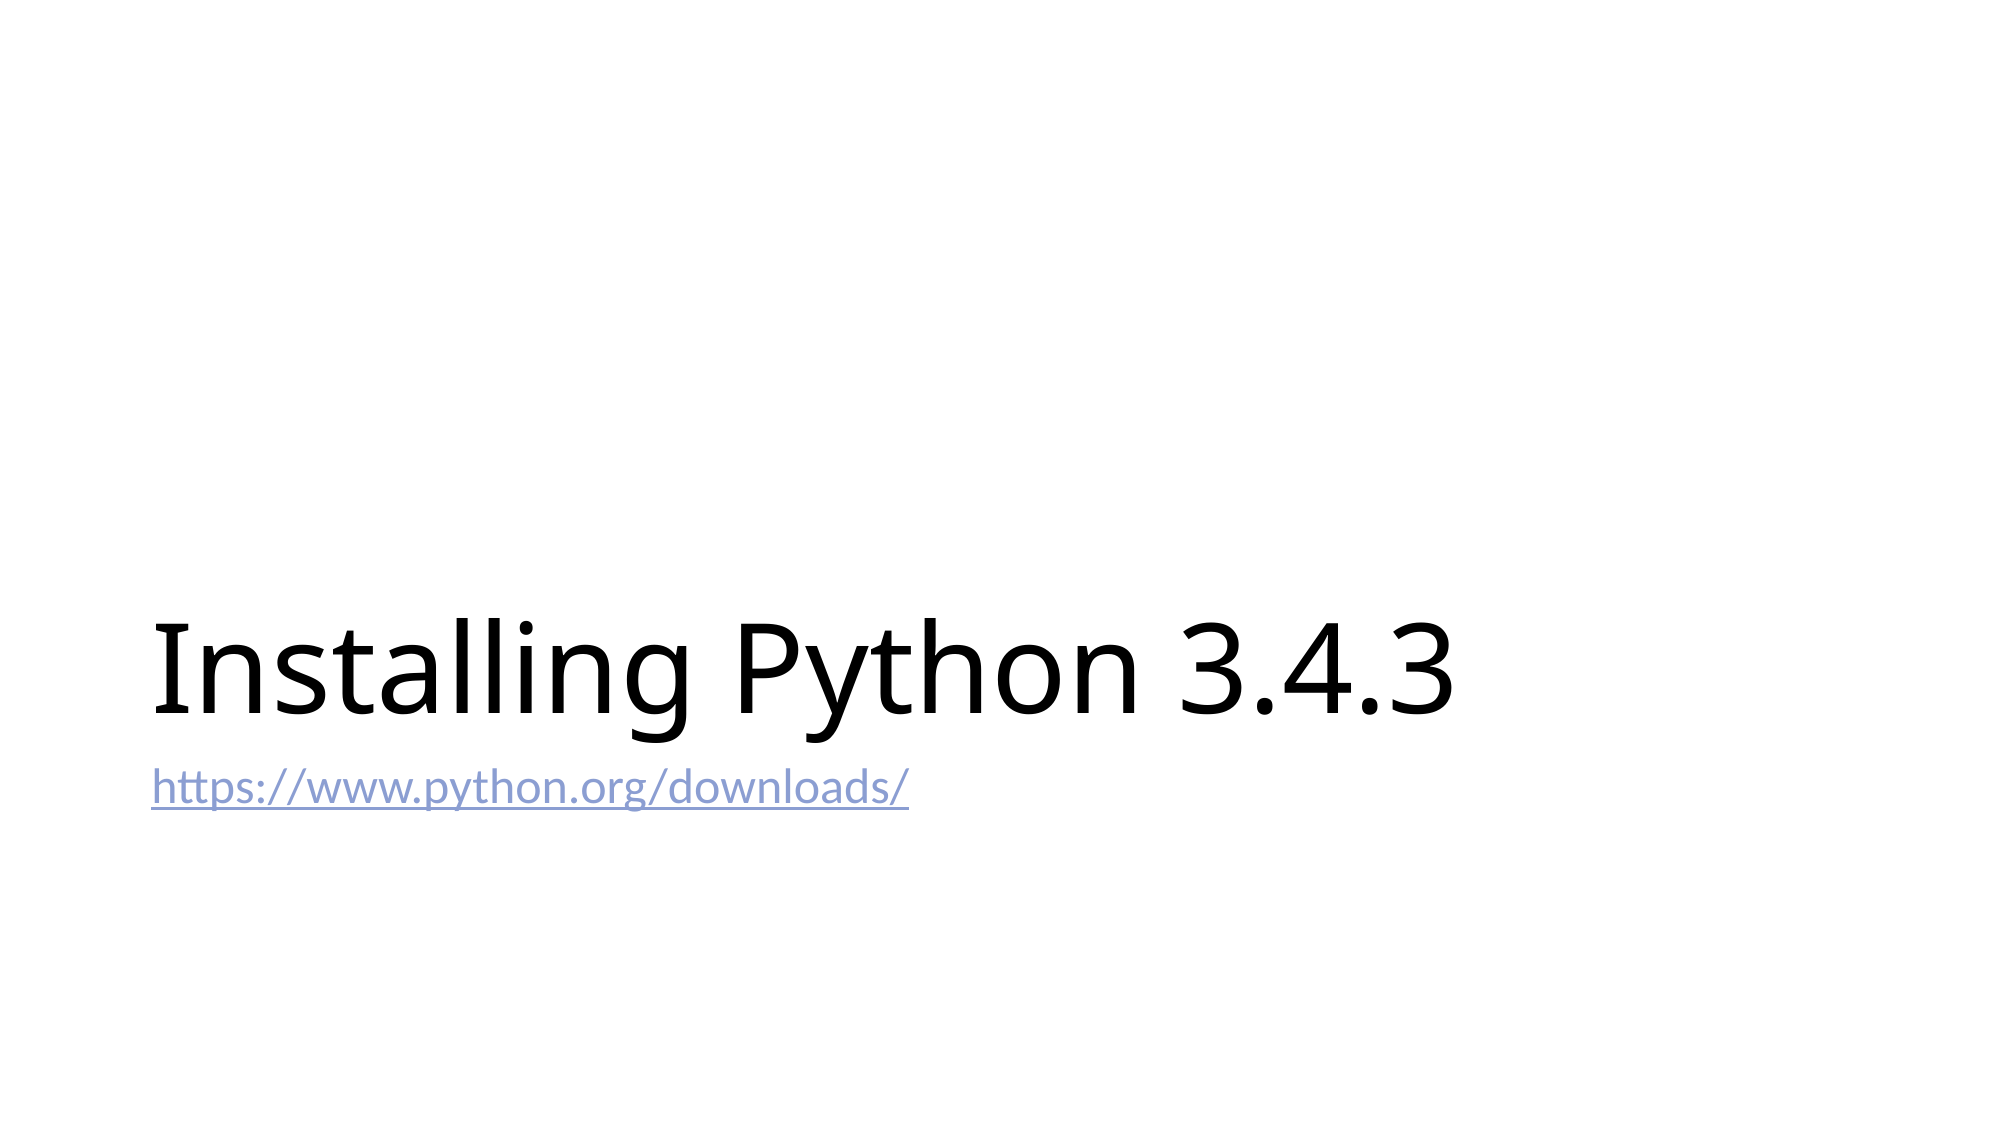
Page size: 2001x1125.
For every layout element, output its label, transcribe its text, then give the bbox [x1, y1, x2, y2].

title Installing Python 3.4.3 [136, 280, 1862, 749]
list https://www.python.org/downloads/ [136, 752, 1862, 999]
